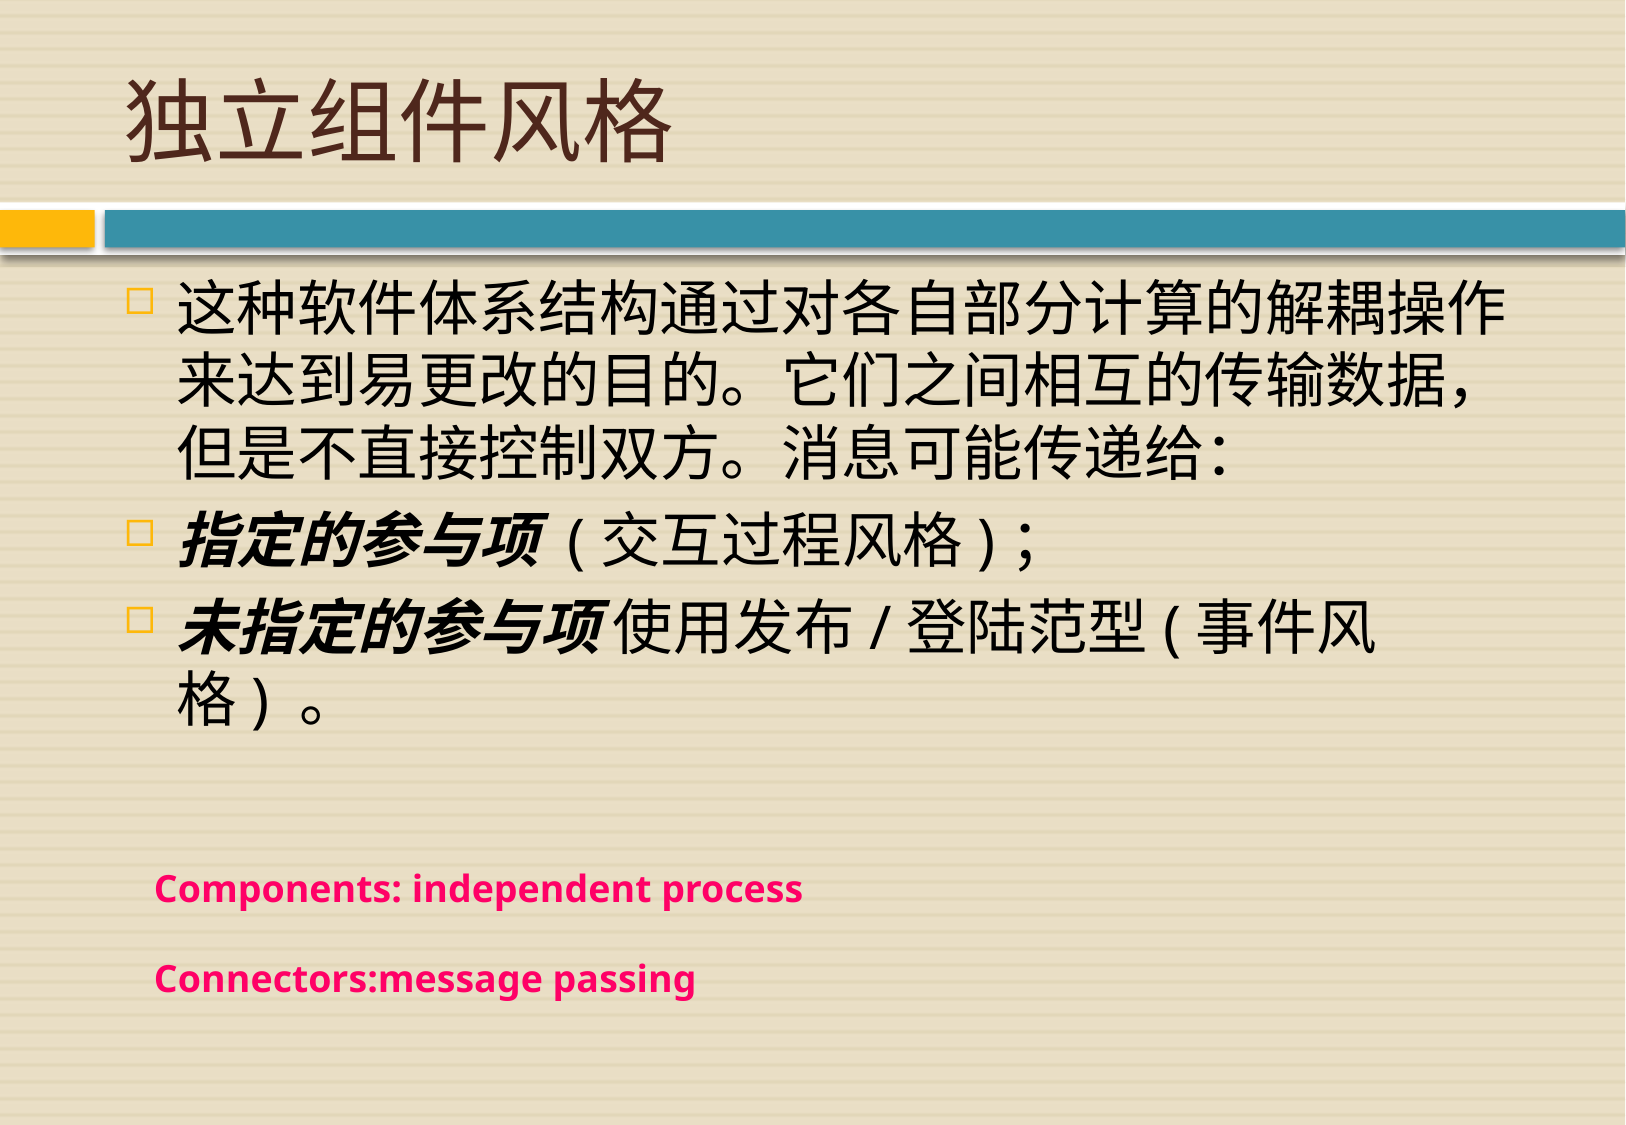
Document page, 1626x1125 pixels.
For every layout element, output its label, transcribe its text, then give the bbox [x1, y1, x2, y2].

title 独立组件风格 [108, 37, 1558, 200]
text_box Components: independent process Connectors:message passing [139, 857, 952, 1008]
list 这种软件体系结构通过对各自部分计算的解耦操作来达到易更改的目的。它们之间相互的传输数据，但是不直接控制双方。消息可能传递给： 指定的参与项 (交互过程风格)； 未指定的参与项 使用发布/登陆范型(事件风格) 。 [108, 262, 1558, 728]
